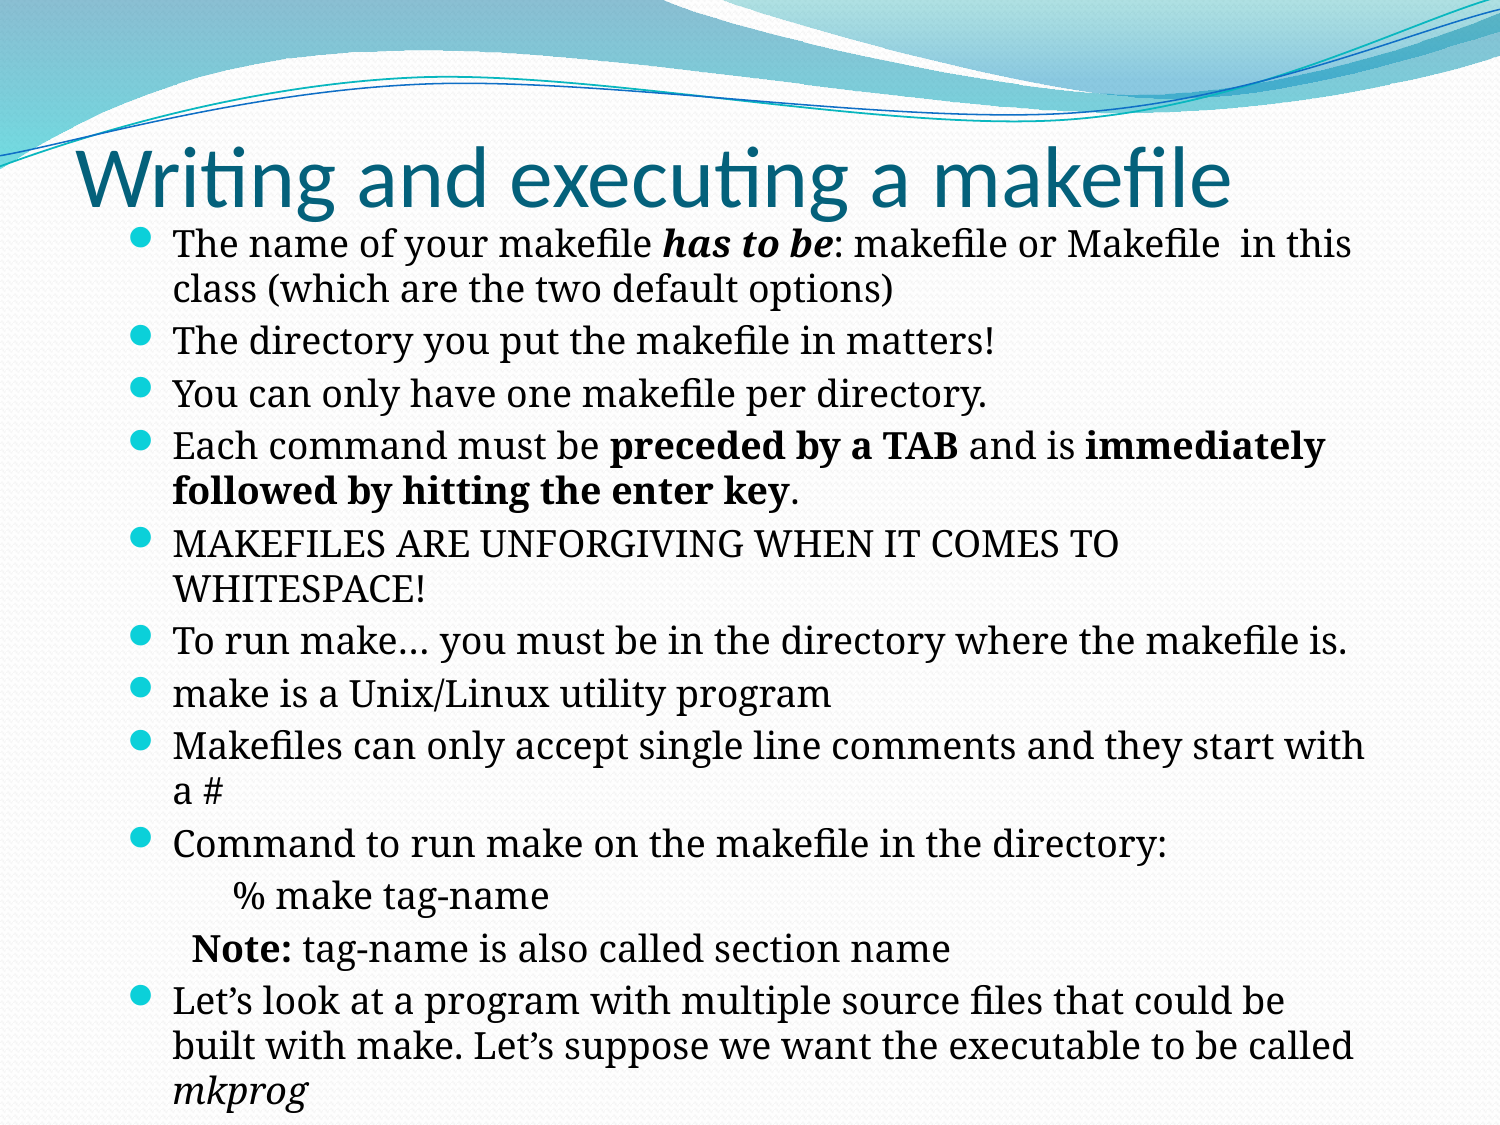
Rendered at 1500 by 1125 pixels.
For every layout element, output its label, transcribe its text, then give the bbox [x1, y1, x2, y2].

title Writing and executing a makefile [75, 37, 1425, 225]
list The name of your makefile has to be: makefile or Makefile in this class (which are the two default options) The directory you put the makefile in matters! You can only have one makefile per directory. Each command must be preceded by a TAB and is immediately followed by hitting the enter key. MAKEFILES ARE UNFORGIVING WHEN IT COMES TO WHITESPACE! To run make… you must be in the directory where the makefile is. make is a Unix/Linux utility program Makefiles can only accept single line comments and they start with a # Command to run make on the makefile in the directory: % make tag-name Note: tag-name is also called section name Let’s look at a program with multiple source files that could be built with make. Let’s suppose we want the executable to be called mkprog [112, 212, 1388, 1038]
